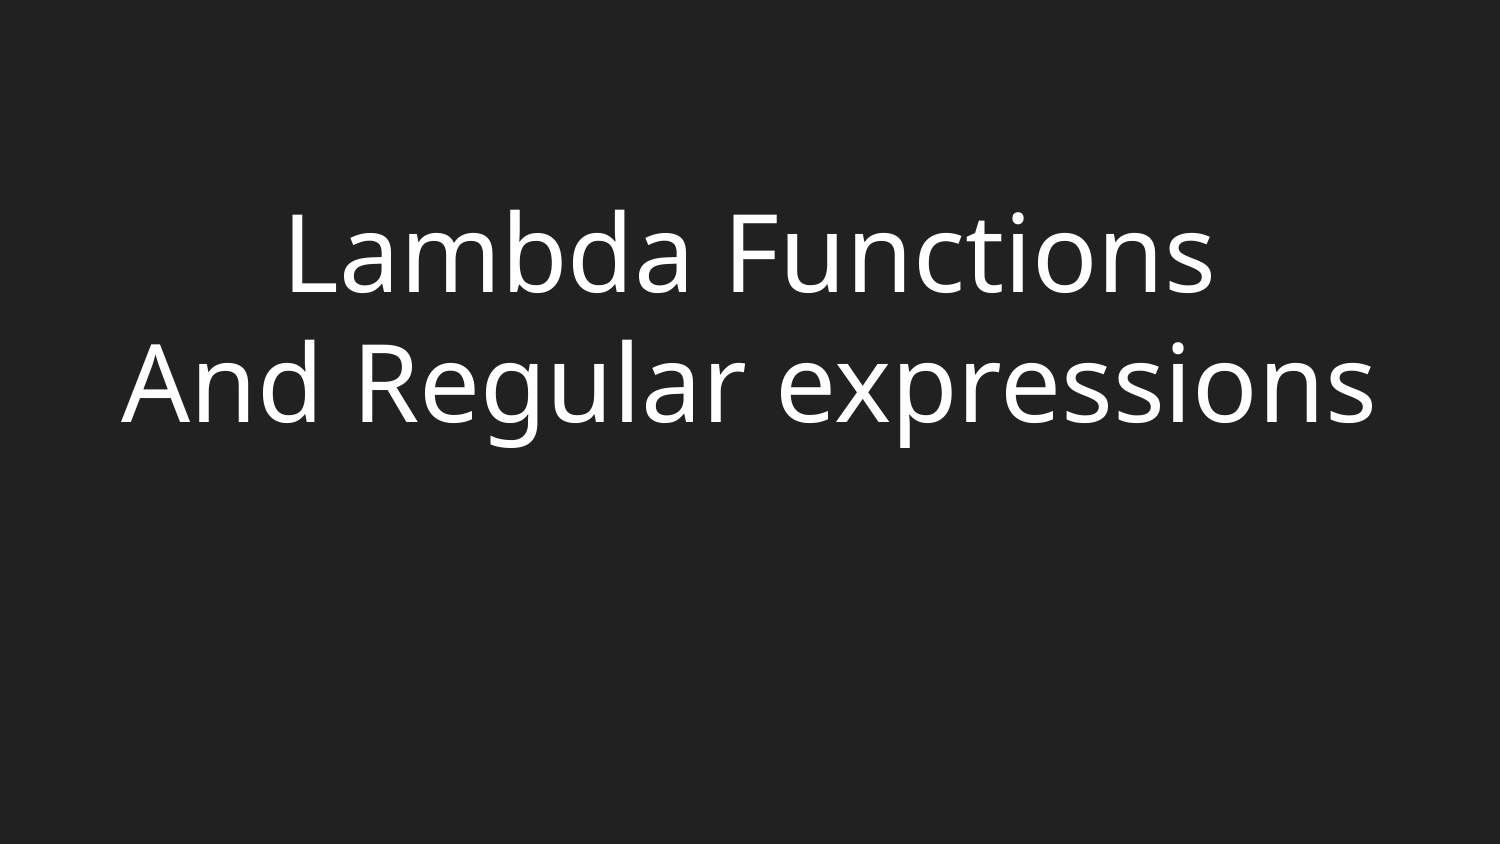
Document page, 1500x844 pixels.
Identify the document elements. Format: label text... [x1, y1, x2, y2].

title Lambda Functions And Regular expressions [51, 122, 1449, 459]
